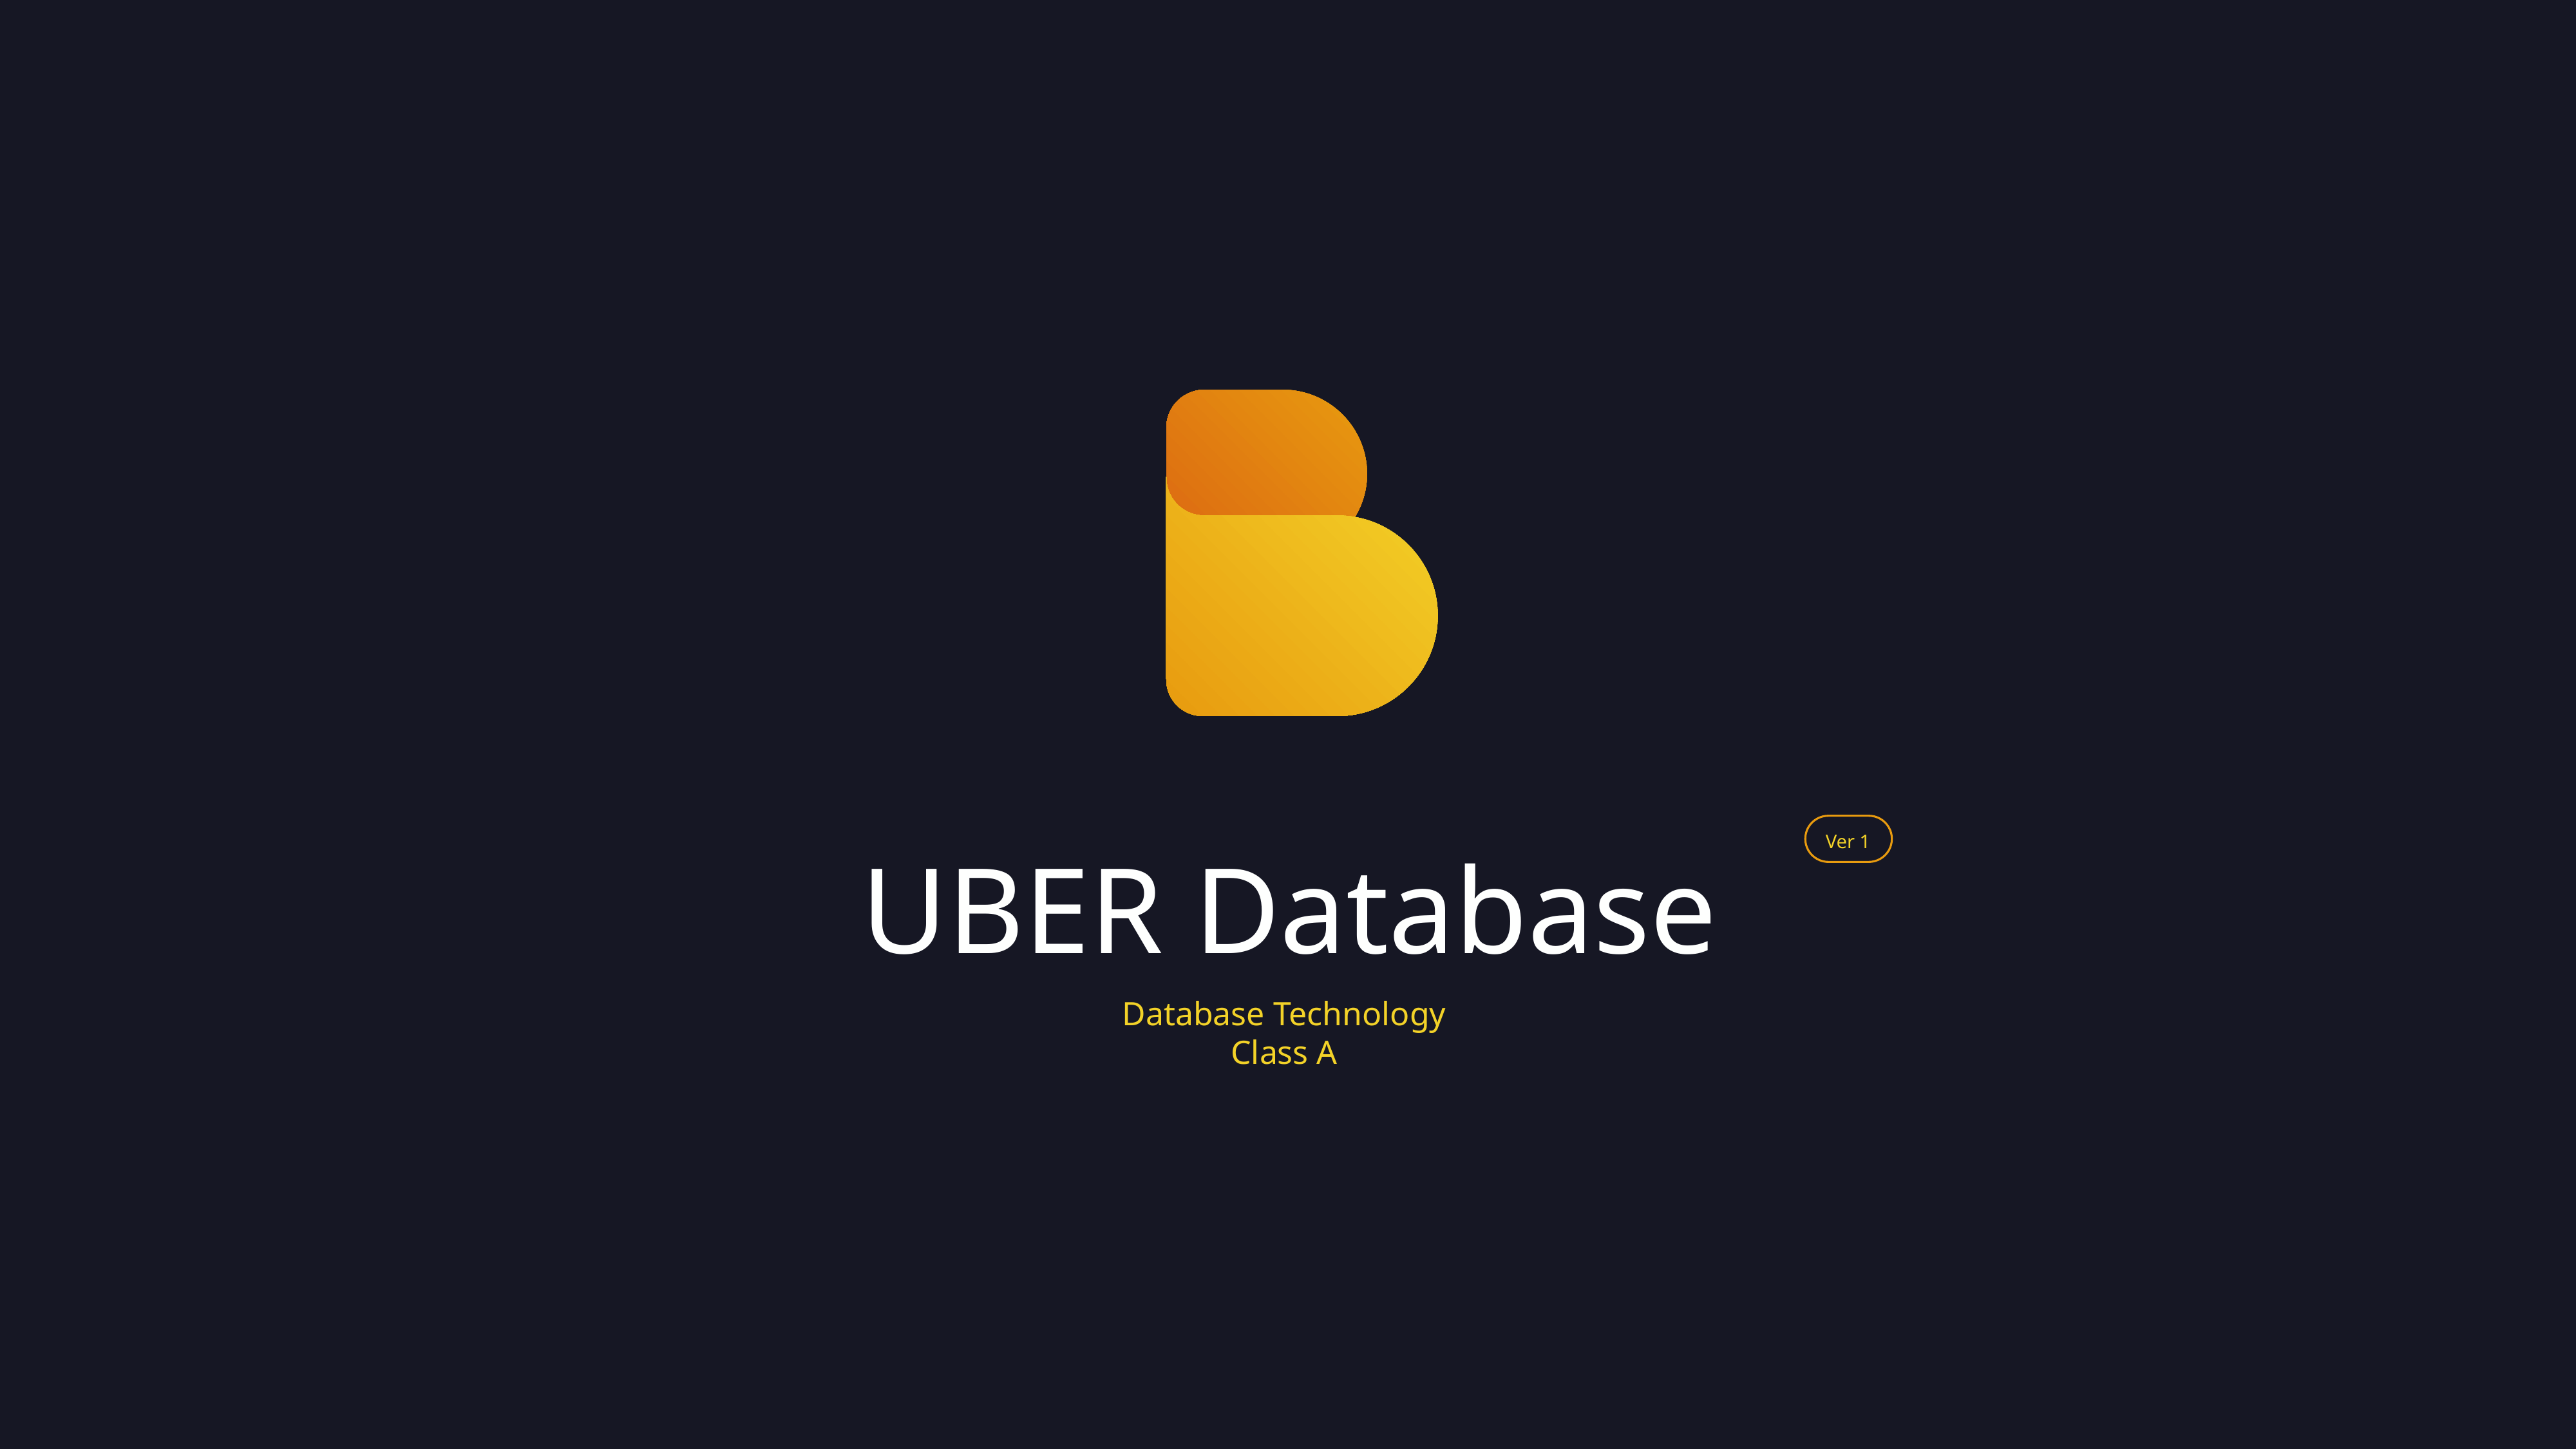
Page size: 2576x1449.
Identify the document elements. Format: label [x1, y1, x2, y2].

text_box [587, 815, 1991, 1057]
text_box [1166, 390, 1438, 716]
